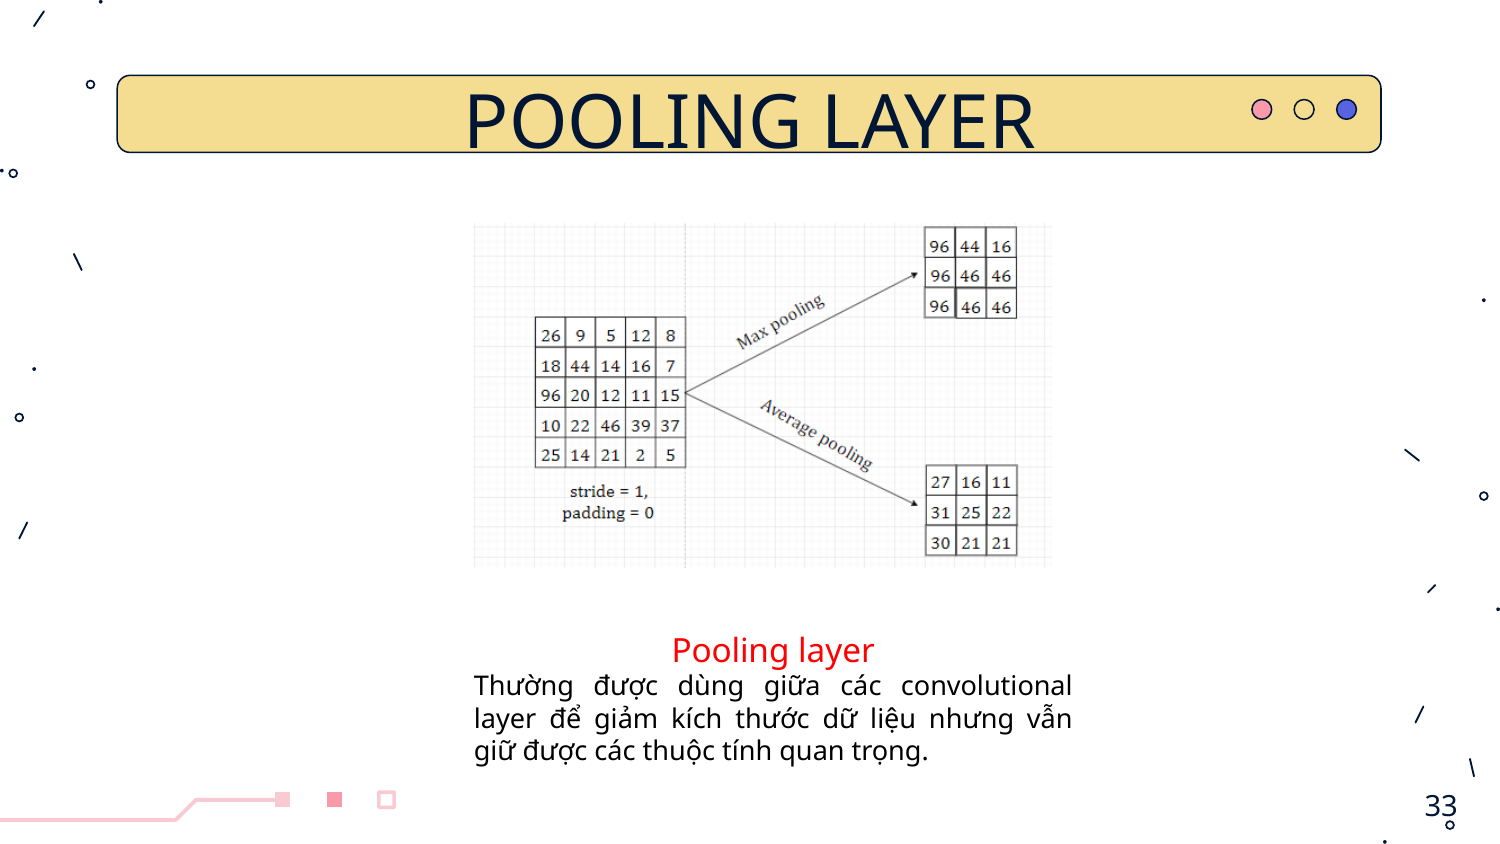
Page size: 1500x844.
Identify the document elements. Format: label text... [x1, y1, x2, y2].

text_box [117, 75, 224, 153]
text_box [1251, 99, 1357, 120]
text_box 33 [1409, 780, 1477, 831]
text_box Pooling layer Thường được dùng giữa các convolutional layer để giảm kích thước dữ liệu nhưng vẫn giữ được các thuộc tính quan trọng. [473, 628, 1073, 771]
picture [473, 223, 1052, 568]
text_box [1276, 75, 1382, 153]
title POOLING LAYER [224, 73, 1276, 168]
